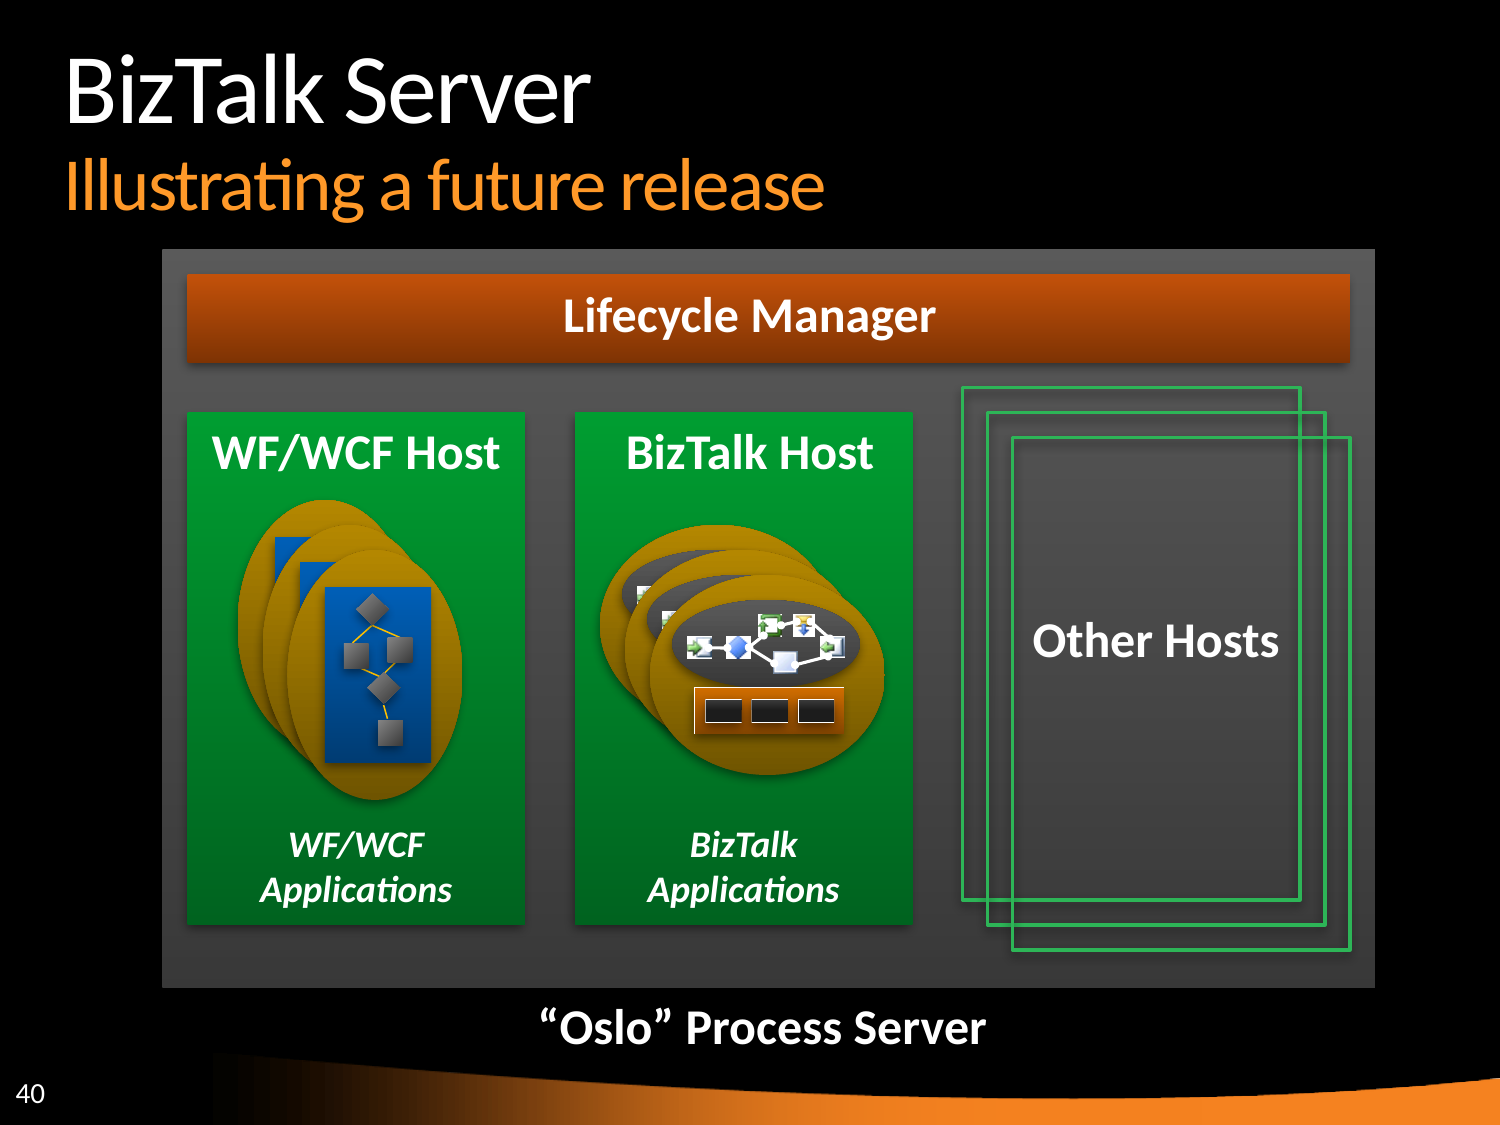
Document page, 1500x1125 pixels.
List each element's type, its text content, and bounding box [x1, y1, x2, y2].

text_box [549, 412, 951, 926]
text_box “Oslo” Process Server [512, 987, 1013, 1063]
picture [0, 0, 1500, 1125]
title BizTalk Server Illustrating a future release [63, 37, 1438, 229]
text_box [162, 249, 1375, 988]
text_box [237, 499, 413, 751]
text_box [262, 524, 438, 776]
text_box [962, 387, 1351, 951]
text_box WF/WCF Applications [225, 812, 488, 918]
text_box [187, 274, 1350, 363]
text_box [287, 549, 463, 801]
text_box WF/WCF Host [162, 412, 549, 488]
text_box Lifecycle Manager [537, 274, 963, 350]
text_box [187, 488, 525, 925]
